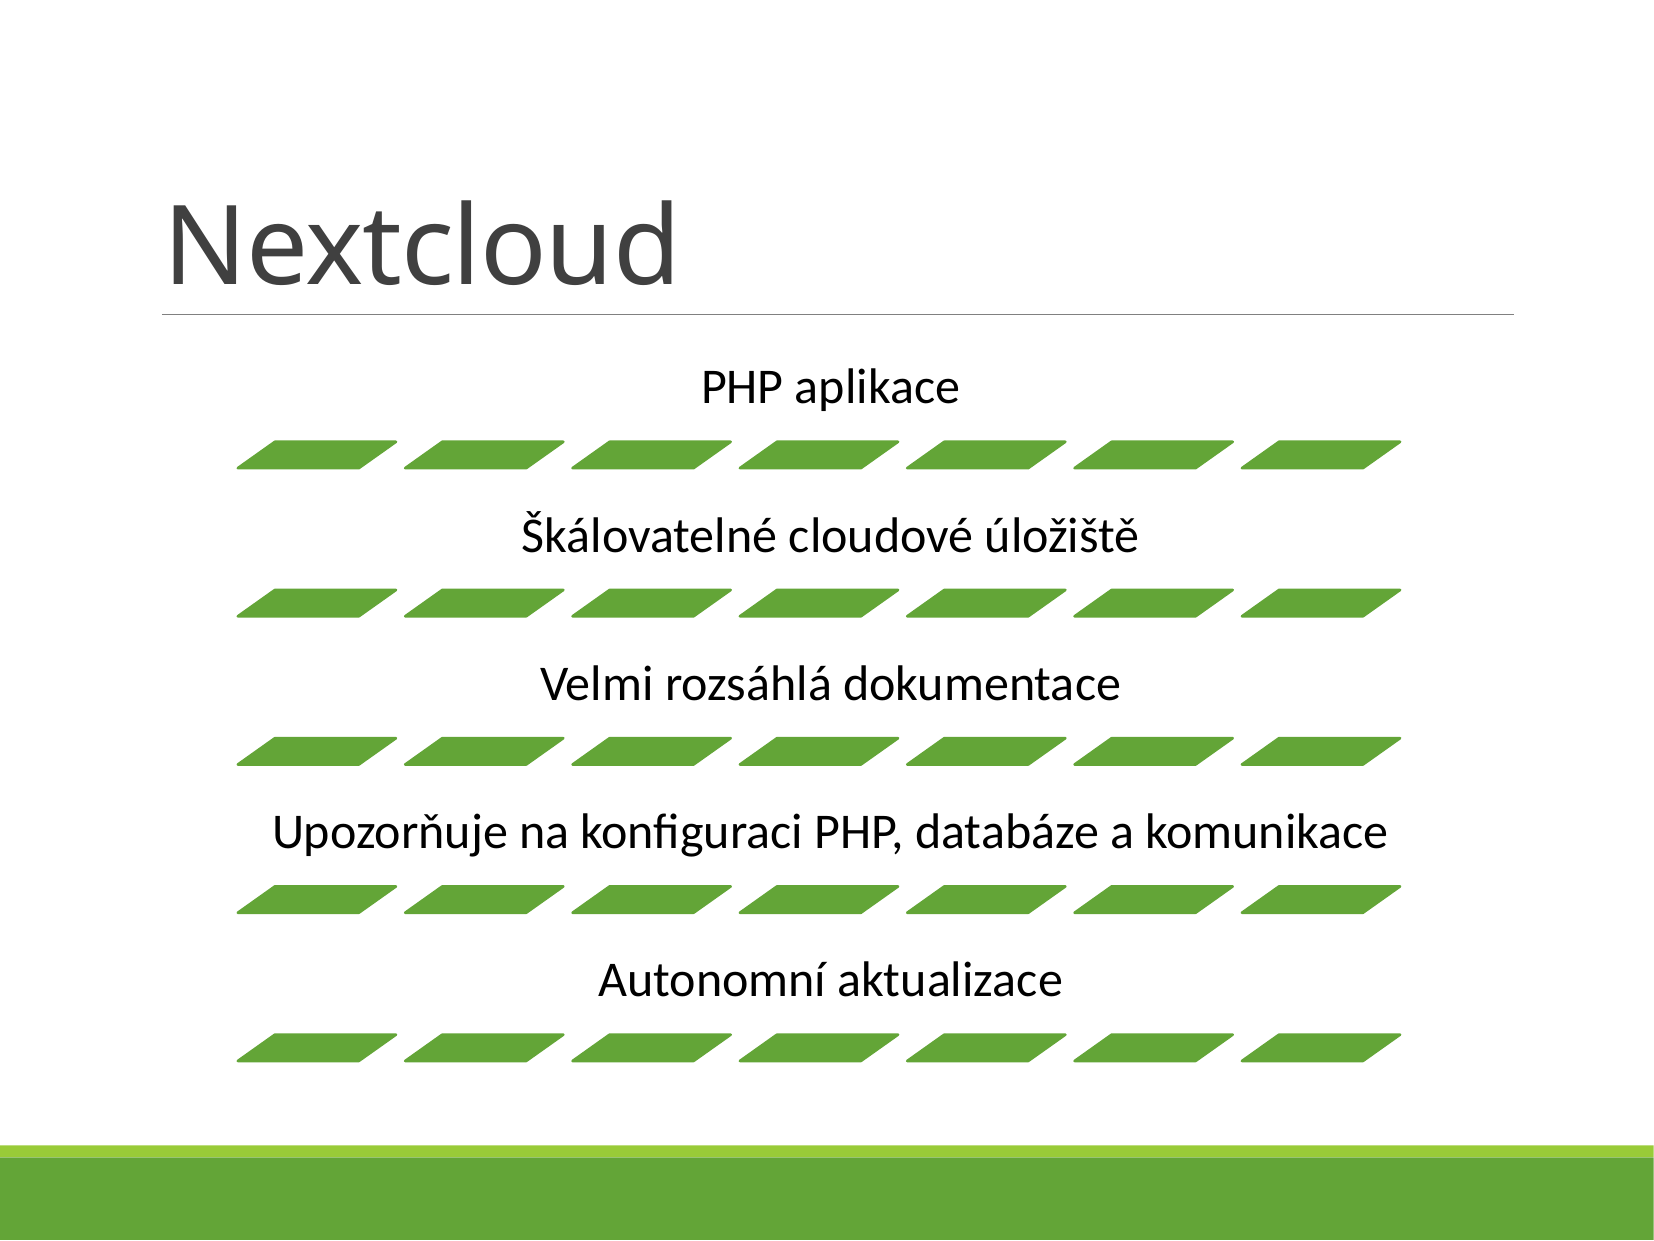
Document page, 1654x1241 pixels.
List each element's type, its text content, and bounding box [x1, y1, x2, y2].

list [148, 333, 1514, 1062]
title Nextcloud [148, 51, 1513, 315]
